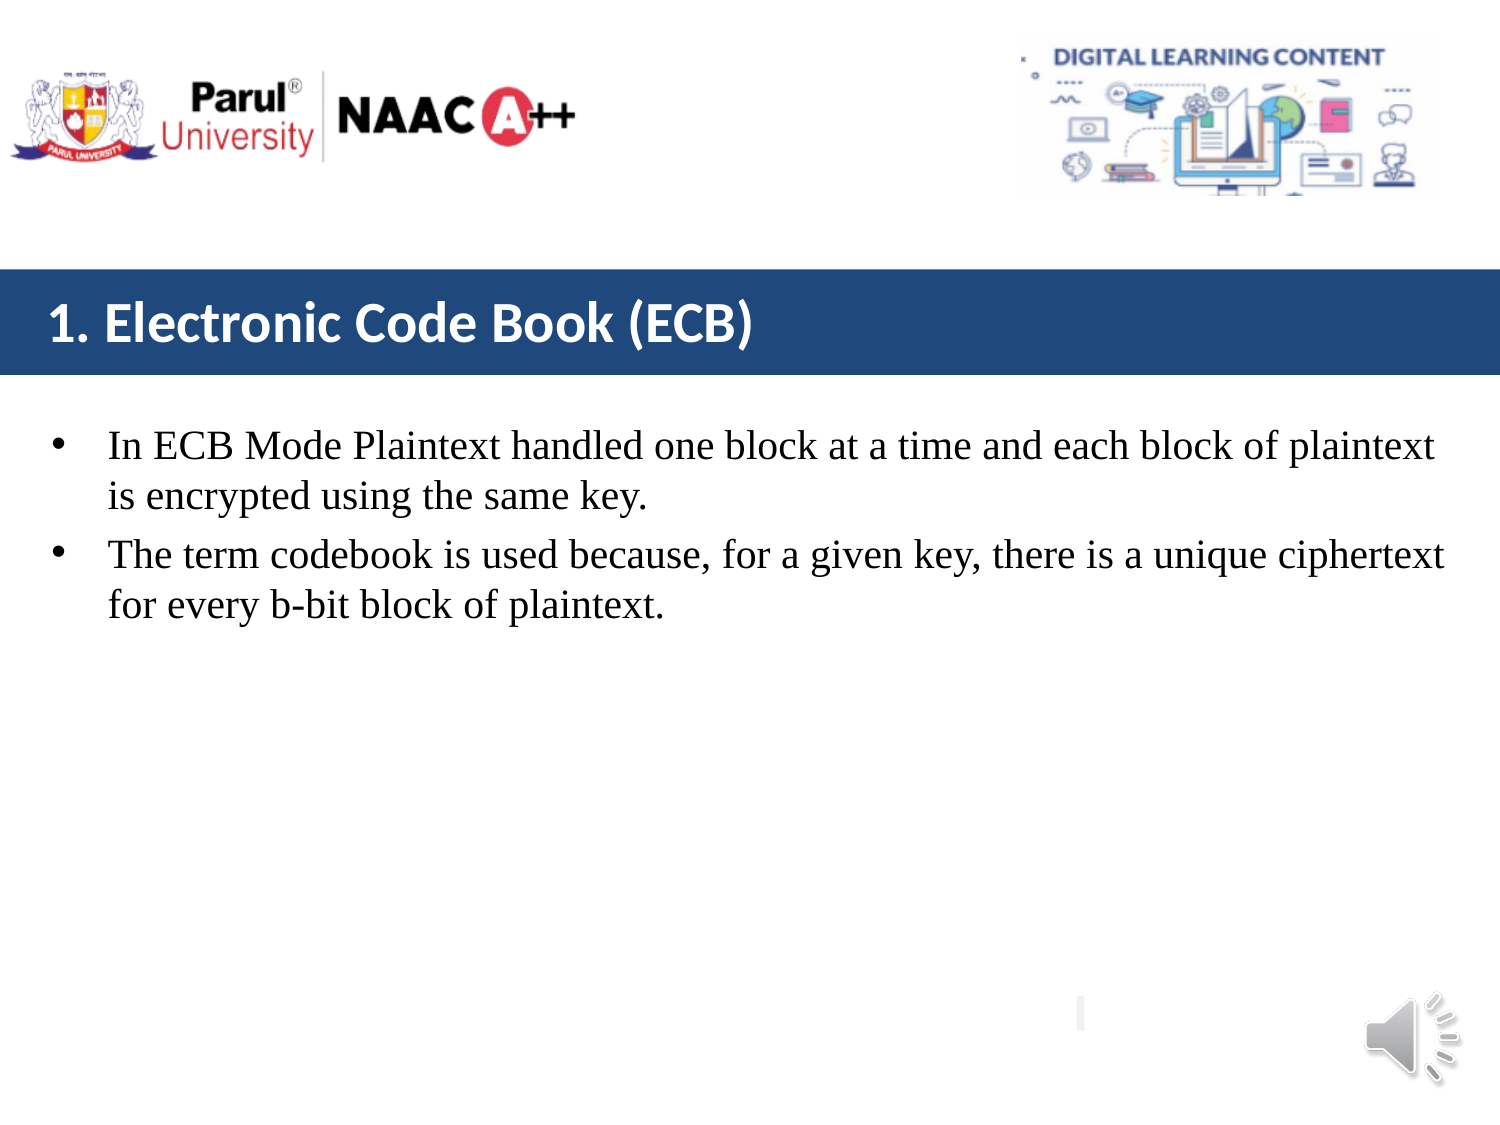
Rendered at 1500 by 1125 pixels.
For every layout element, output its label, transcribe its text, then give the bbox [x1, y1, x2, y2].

picture [1364, 989, 1465, 1090]
picture [8, 2, 585, 208]
text_box [0, 269, 1500, 375]
text_box 1. Electronic Code Book (ECB) [31, 276, 1469, 368]
picture [1021, 32, 1435, 196]
list In ECB Mode Plaintext handled one block at a time and each block of plaintext is encrypted using the same key. The term codebook is used because, for a given key, there is a unique ciphertext for every b-bit block of plaintext. [36, 410, 1474, 1125]
